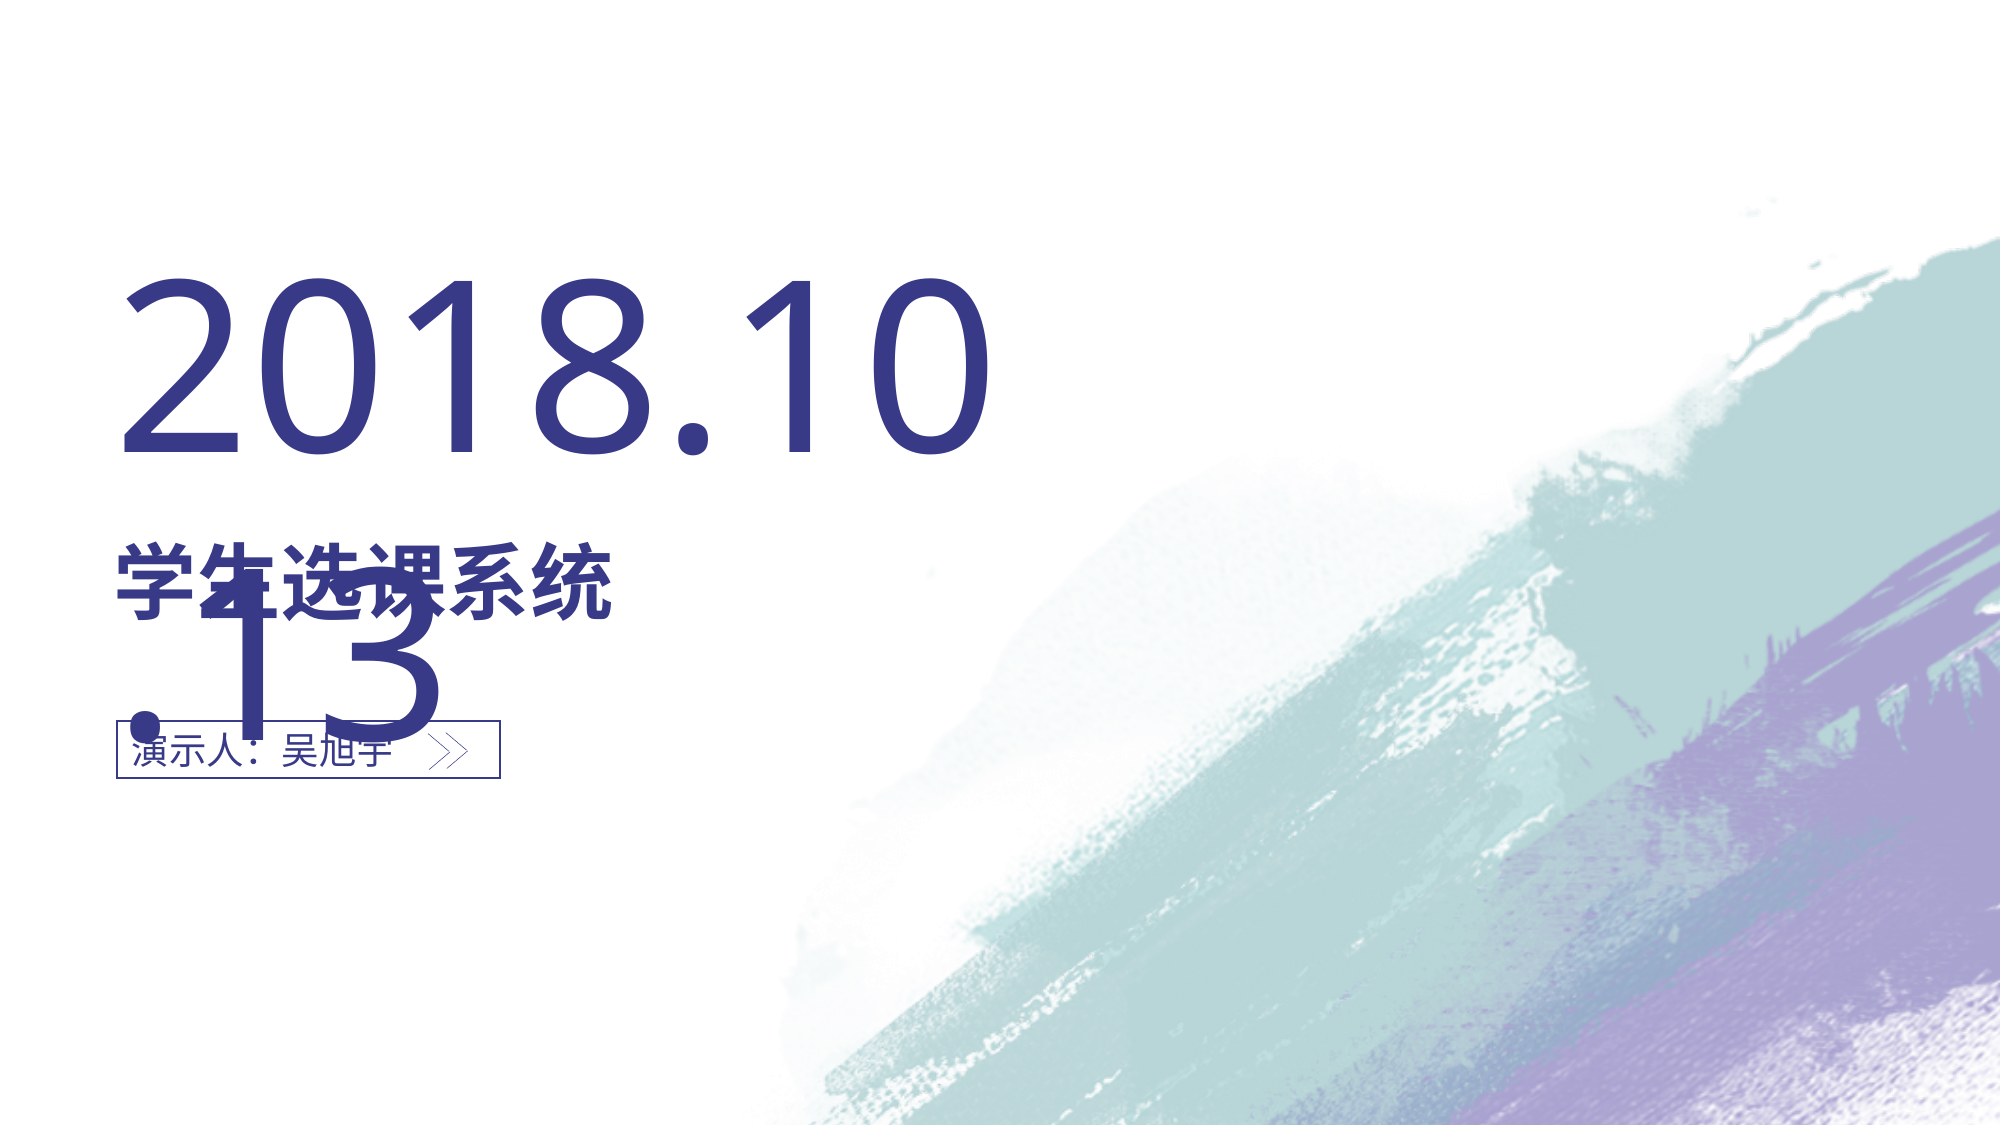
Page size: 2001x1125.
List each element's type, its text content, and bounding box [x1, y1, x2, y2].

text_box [445, 732, 468, 769]
picture [647, 0, 2000, 1125]
text_box 学生选课系统 [99, 522, 647, 638]
text_box 演示人：吴旭宇 [116, 719, 410, 779]
text_box [410, 720, 501, 779]
text_box 2018.10.13 [99, 638, 647, 796]
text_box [428, 733, 450, 770]
text_box 2018.10.13 [99, 205, 647, 522]
